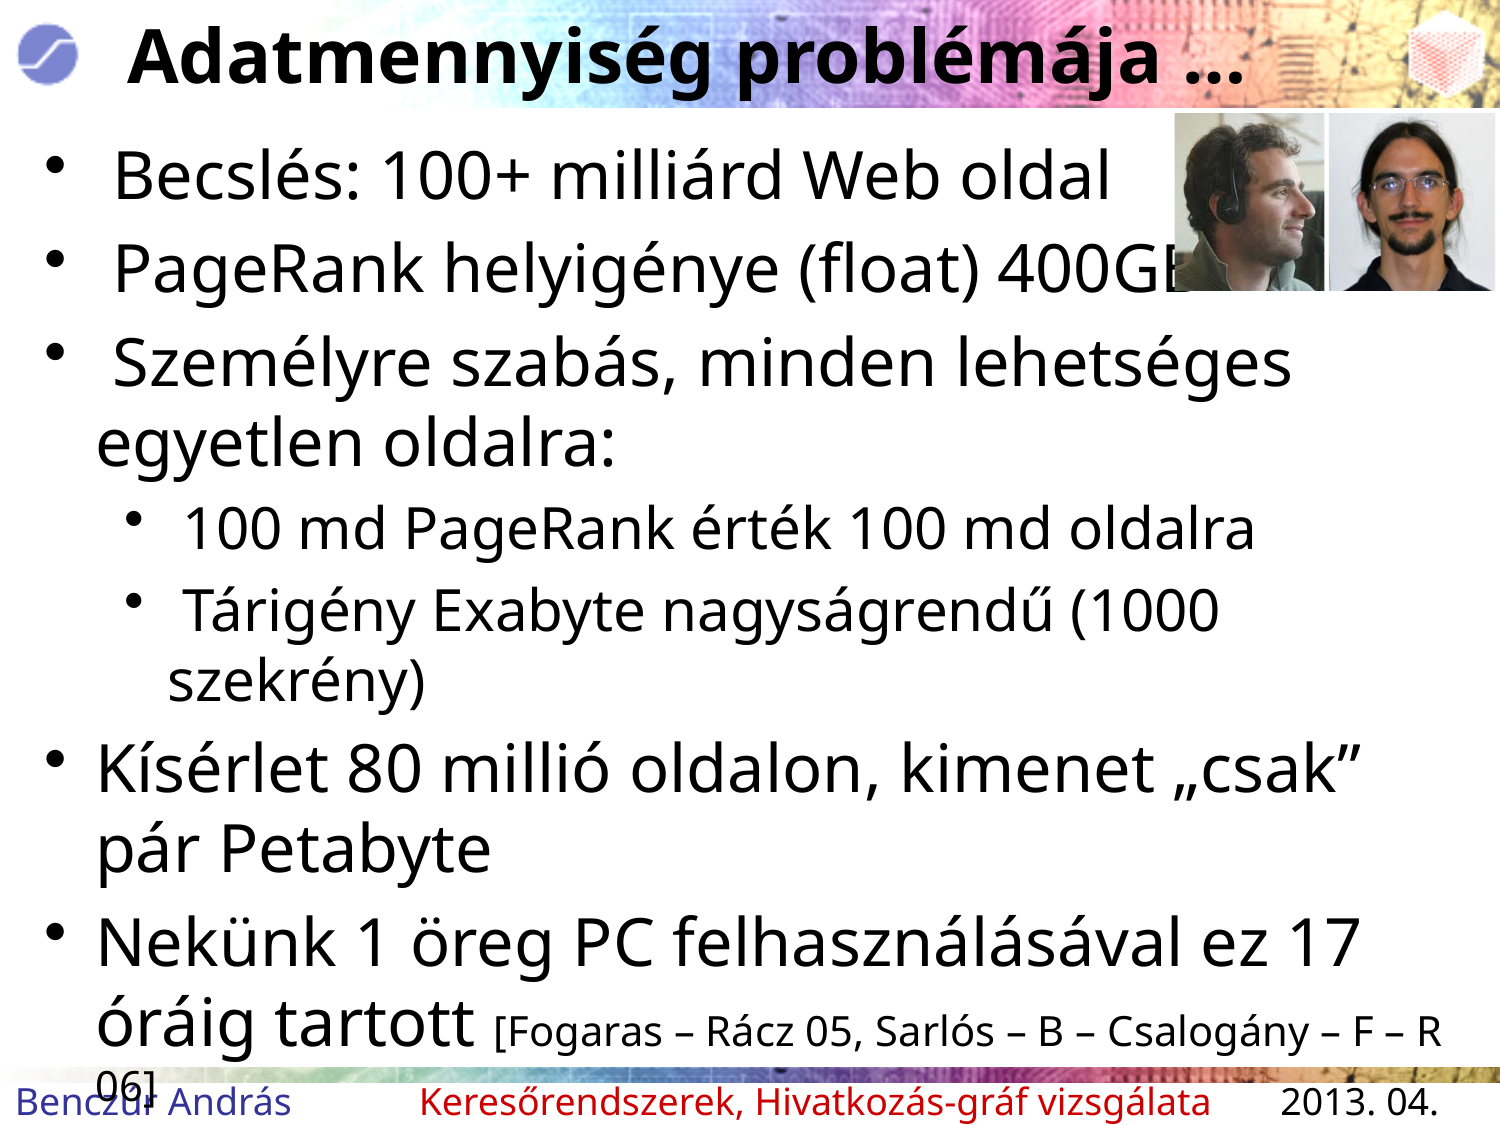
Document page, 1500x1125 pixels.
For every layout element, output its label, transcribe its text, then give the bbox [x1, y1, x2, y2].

text_box [0, 0, 1500, 108]
picture [0, 1067, 1500, 1083]
text_box [37, 231, 1400, 310]
picture [1328, 113, 1496, 291]
picture [1174, 113, 1325, 291]
title Adatmennyiség problémája … [111, 0, 1389, 107]
list Becslés: 100+ milliárd Web oldal PageRank helyigénye (float) 400GB Személyre szabás, minden lehetséges egyetlen oldalra: 100 md PageRank érték 100 md oldalra Tárigény Exabyte nagyságrendű (1000 szekrény) Kísérlet 80 millió oldalon, kimenet „csak” pár Petabyte Nekünk 1 öreg PC felhasználásával ez 17 óráig tartott [Fogaras – Rácz 05, Sarlós – B – Csalogány – F – R 06] [29, 125, 1500, 1024]
